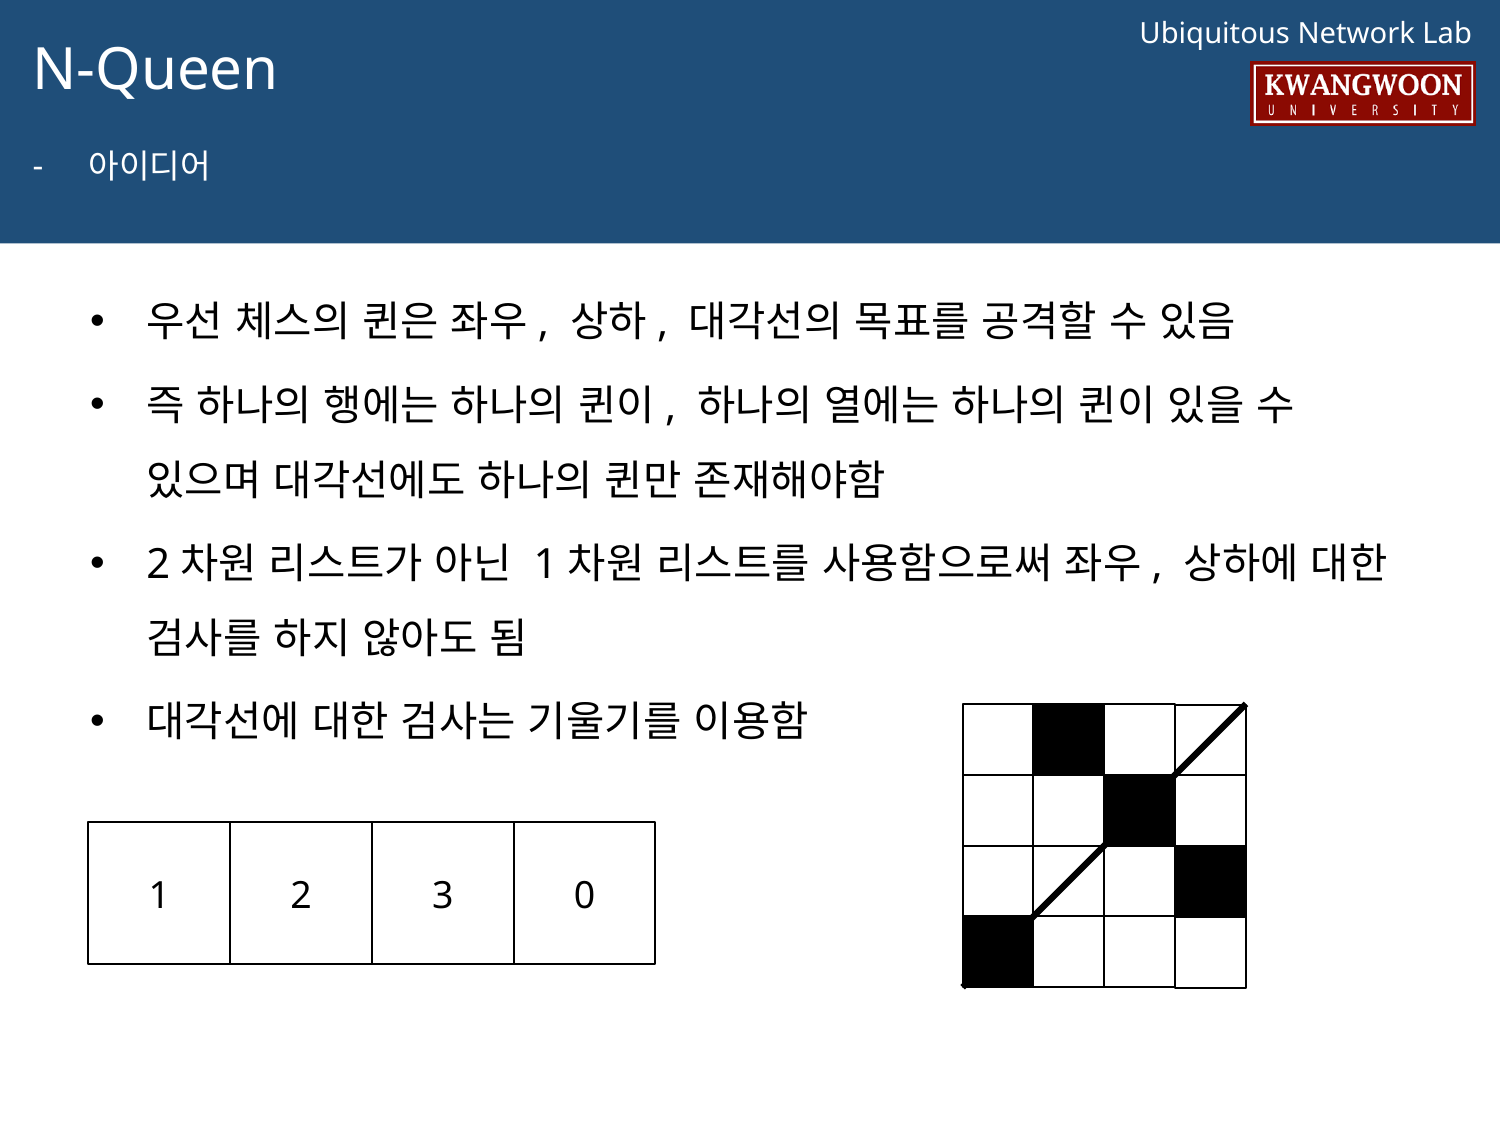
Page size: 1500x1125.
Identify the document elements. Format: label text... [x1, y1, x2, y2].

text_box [962, 703, 1247, 988]
list 우선 체스의 퀸은 좌우, 상하, 대각선의 목표를 공격할 수 있음 즉 하나의 행에는 하나의 퀸이, 하나의 열에는 하나의 퀸이 있을 수 있으며 대각선에도 하나의 퀸만 존재해야함 2차원 리스트가 아닌 1차원 리스트를 사용함으로써 좌우, 상하에 대한 검사를 하지 않아도 됨 대각선에 대한 검사는 기울기를 이용함 [75, 262, 1425, 1005]
text_box 1 [86, 820, 228, 966]
title N-Queen [17, 19, 1128, 114]
list 아이디어 [17, 137, 1128, 220]
picture [1250, 61, 1476, 126]
text_box 3 [370, 820, 512, 966]
text_box 2 [228, 820, 370, 966]
text_box 0 [512, 820, 657, 966]
